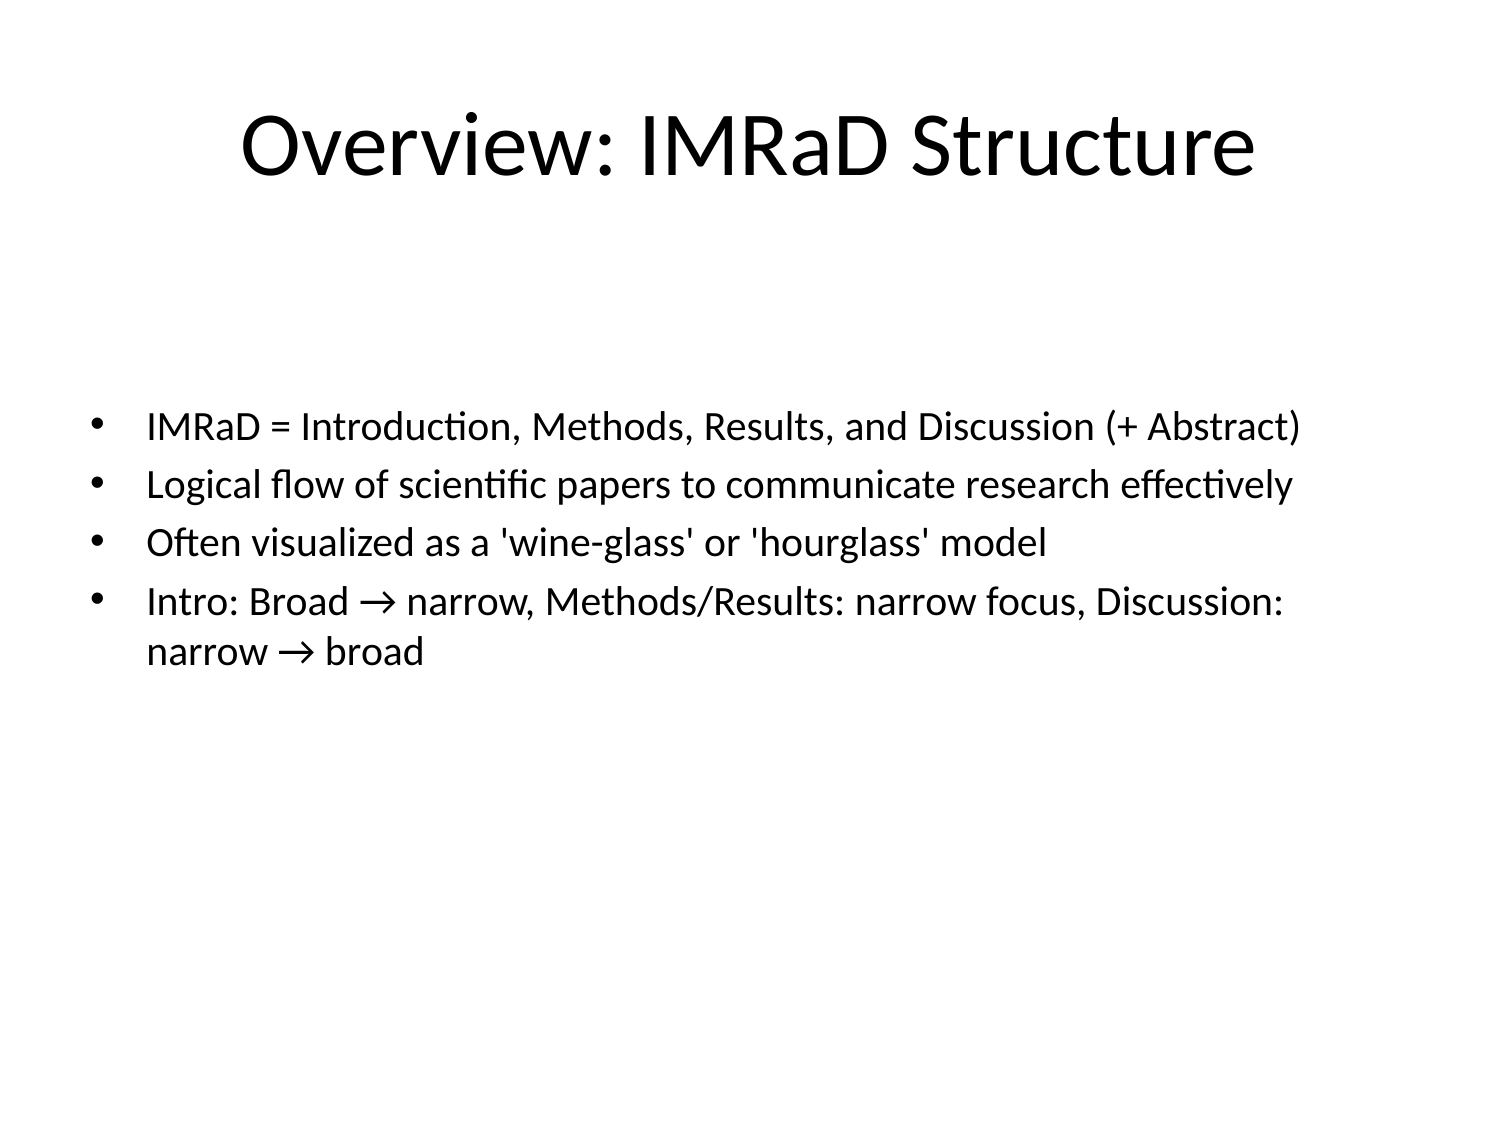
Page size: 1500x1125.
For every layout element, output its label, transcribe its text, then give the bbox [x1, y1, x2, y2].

title Overview: IMRaD Structure [75, 45, 1425, 233]
list IMRaD = Introduction, Methods, Results, and Discussion (+ Abstract) Logical flow of scientific papers to communicate research effectively Often visualized as a 'wine-glass' or 'hourglass' model Intro: Broad → narrow, Methods/Results: narrow focus, Discussion: narrow → broad [75, 262, 1425, 1005]
